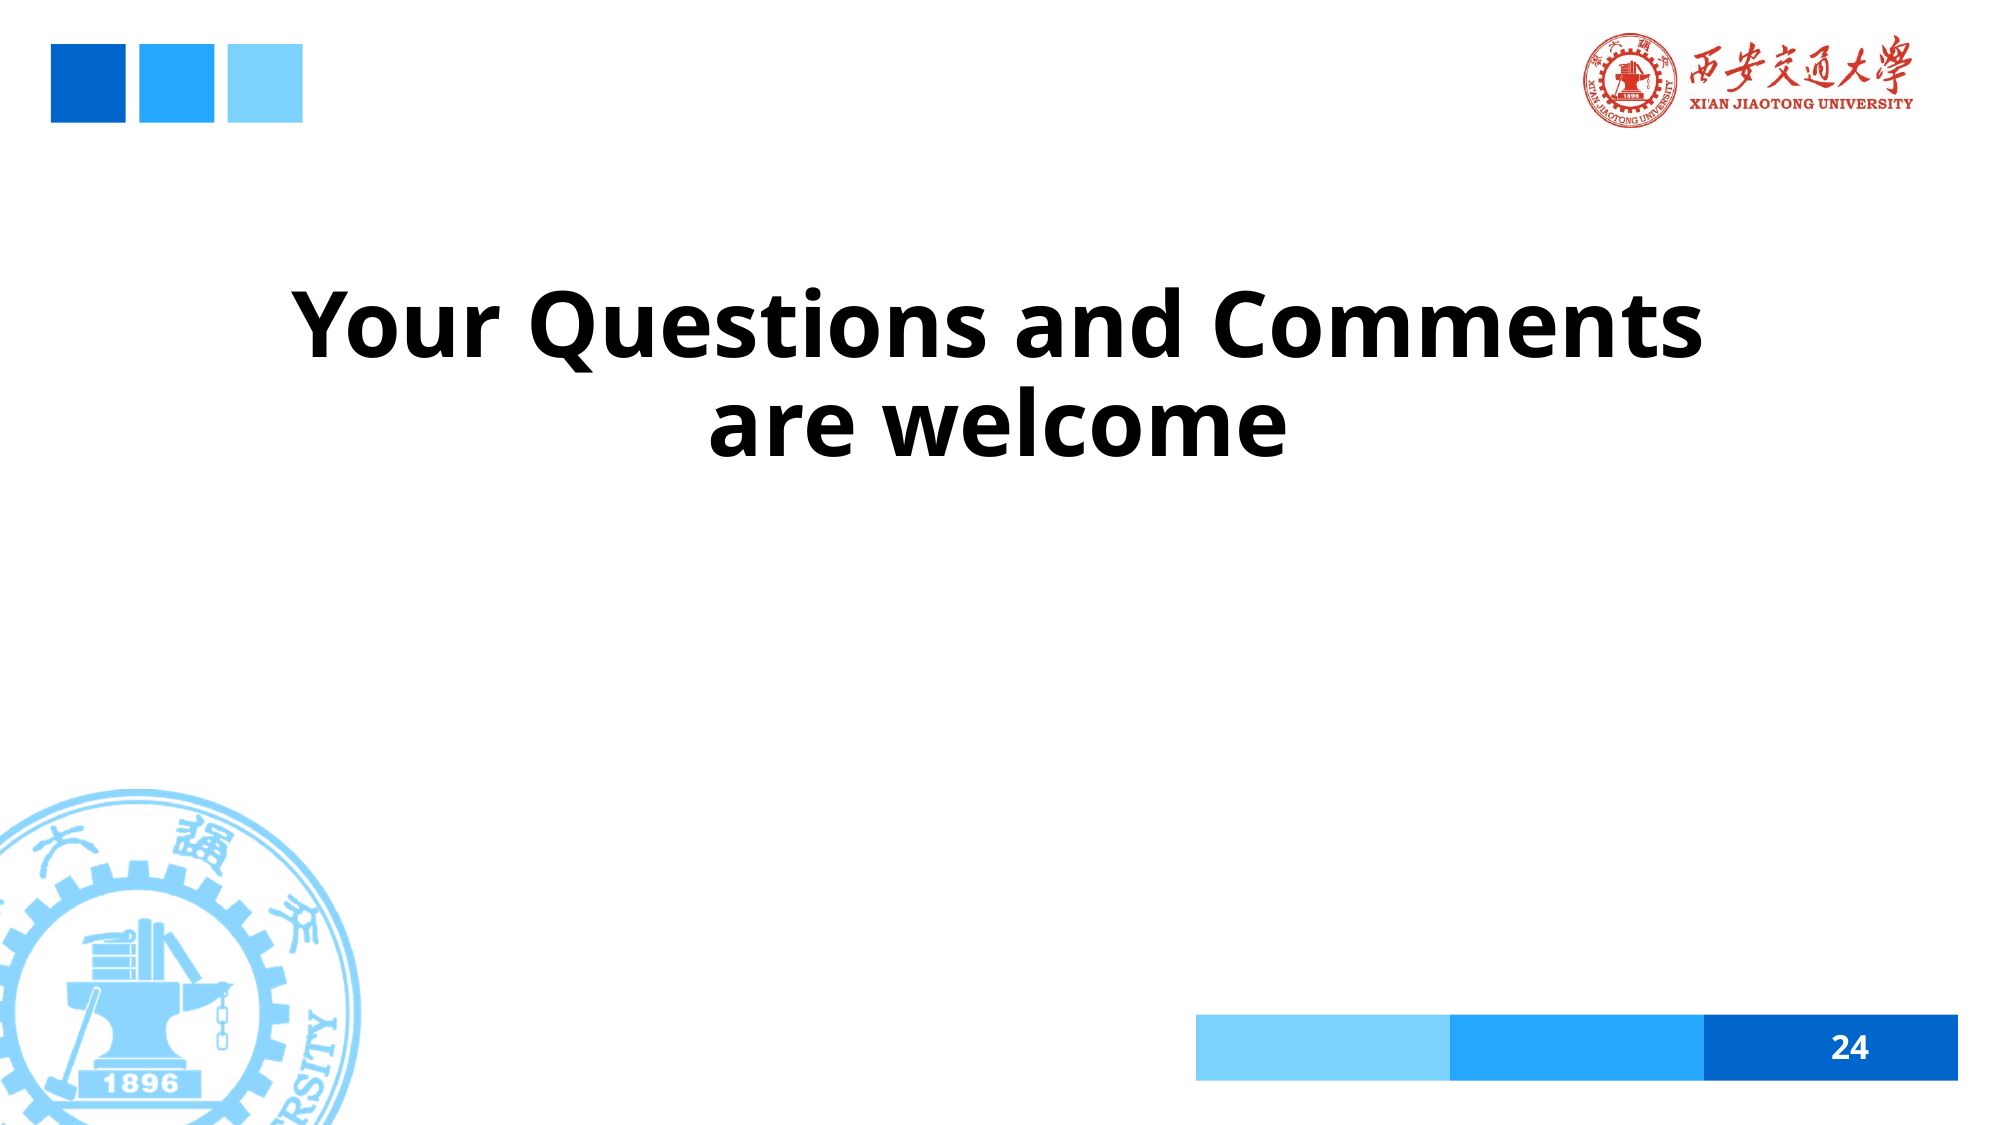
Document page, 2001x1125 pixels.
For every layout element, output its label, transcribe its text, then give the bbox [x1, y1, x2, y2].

title Your Questions and Comments are welcome [251, 230, 1746, 485]
picture [1583, 33, 1913, 128]
picture [0, 789, 366, 1125]
slide_number 24 [1433, 1019, 1884, 1080]
